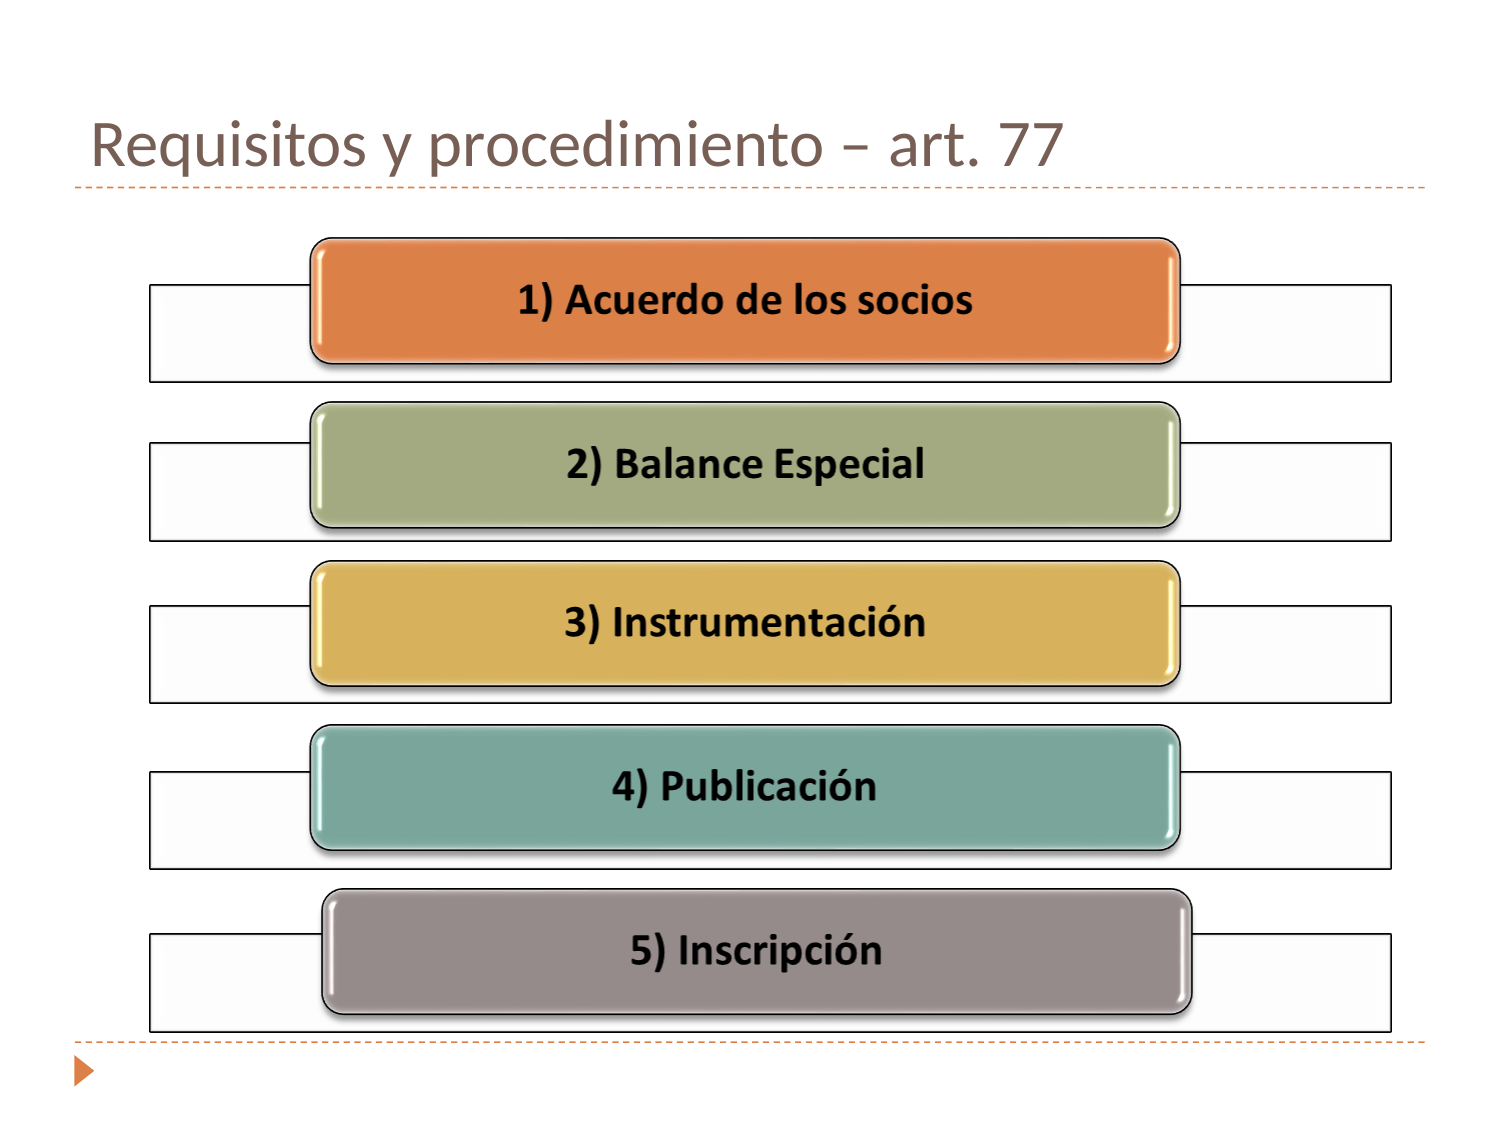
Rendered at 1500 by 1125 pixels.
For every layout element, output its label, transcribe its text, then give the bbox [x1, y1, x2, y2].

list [147, 233, 1395, 1125]
title Requisitos y procedimiento – art. 77 [75, 24, 1425, 188]
